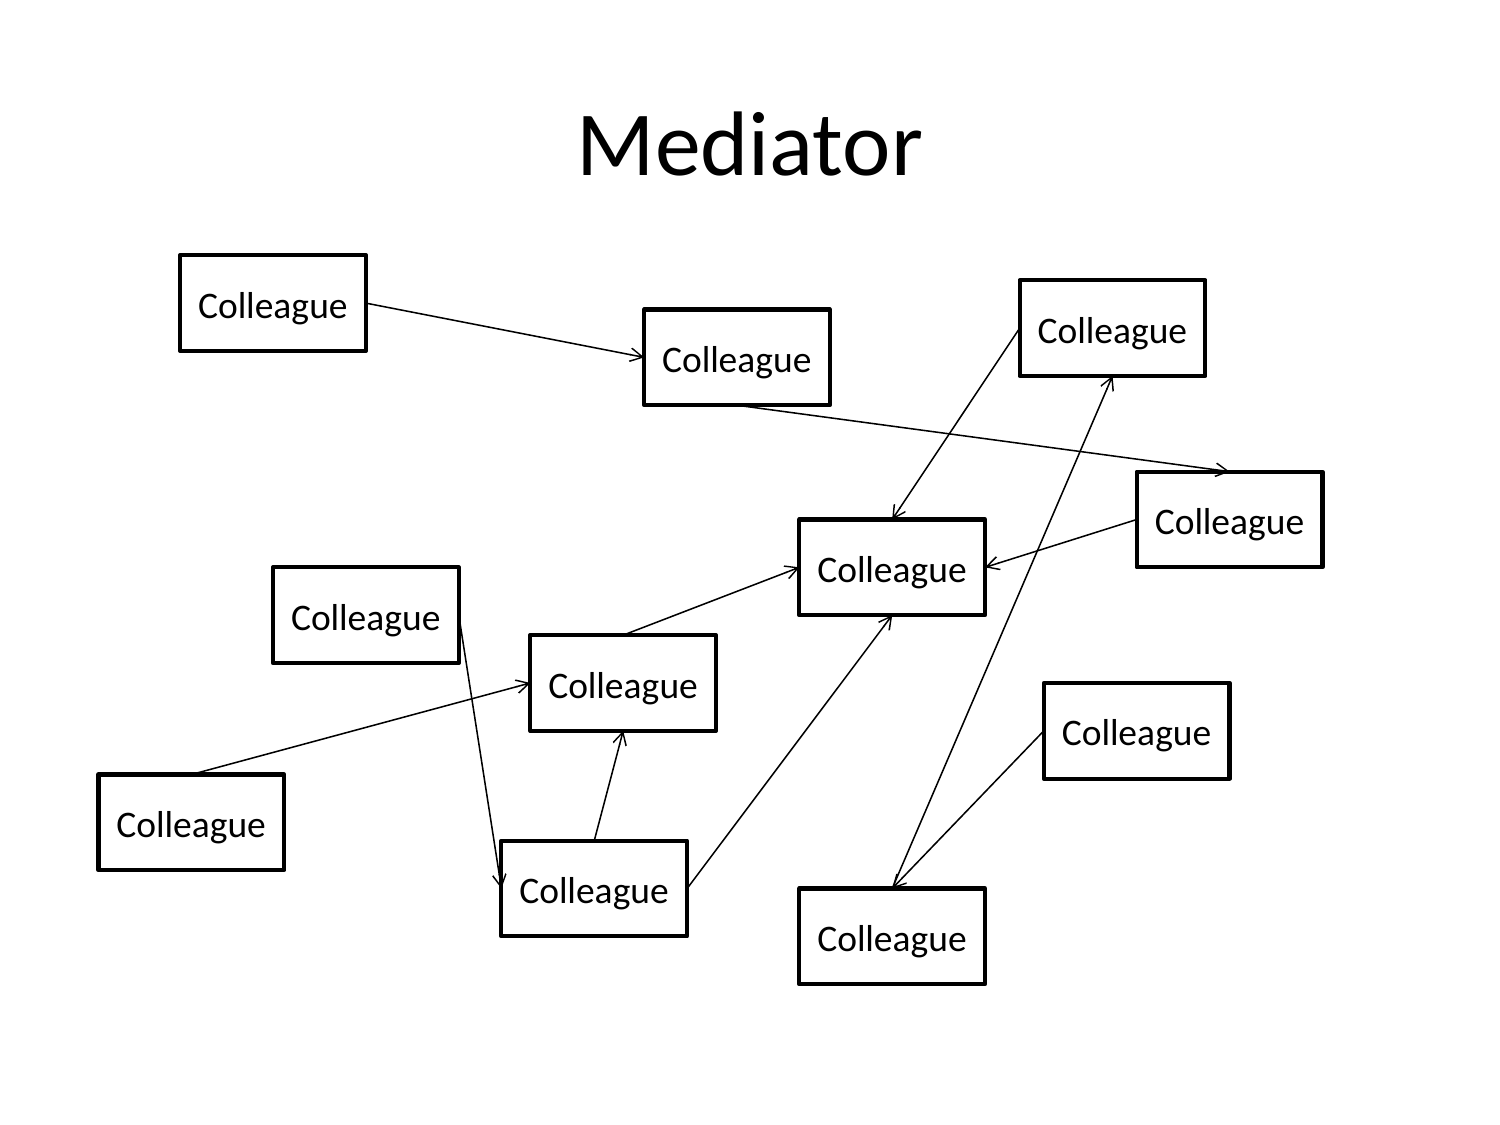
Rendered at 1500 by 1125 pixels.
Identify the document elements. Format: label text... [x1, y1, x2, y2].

text_box Colleague [96, 772, 286, 872]
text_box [891, 327, 1020, 375]
text_box Colleague [642, 307, 832, 407]
title Mediator [75, 45, 1425, 233]
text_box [1116, 404, 1230, 472]
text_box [458, 614, 502, 681]
text_box Colleague [1135, 470, 1325, 569]
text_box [594, 730, 624, 841]
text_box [984, 519, 1137, 568]
text_box Colleague [499, 839, 689, 938]
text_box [458, 783, 502, 889]
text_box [736, 404, 886, 472]
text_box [622, 567, 800, 636]
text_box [891, 375, 1113, 889]
text_box Colleague [528, 633, 681, 733]
text_box Colleague [797, 517, 886, 613]
text_box Colleague [797, 896, 987, 986]
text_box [686, 614, 886, 889]
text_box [191, 682, 531, 775]
text_box Colleague [1116, 681, 1232, 781]
text_box Colleague [178, 253, 368, 353]
text_box Colleague [1018, 278, 1207, 378]
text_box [365, 302, 645, 358]
text_box Colleague [271, 565, 461, 665]
